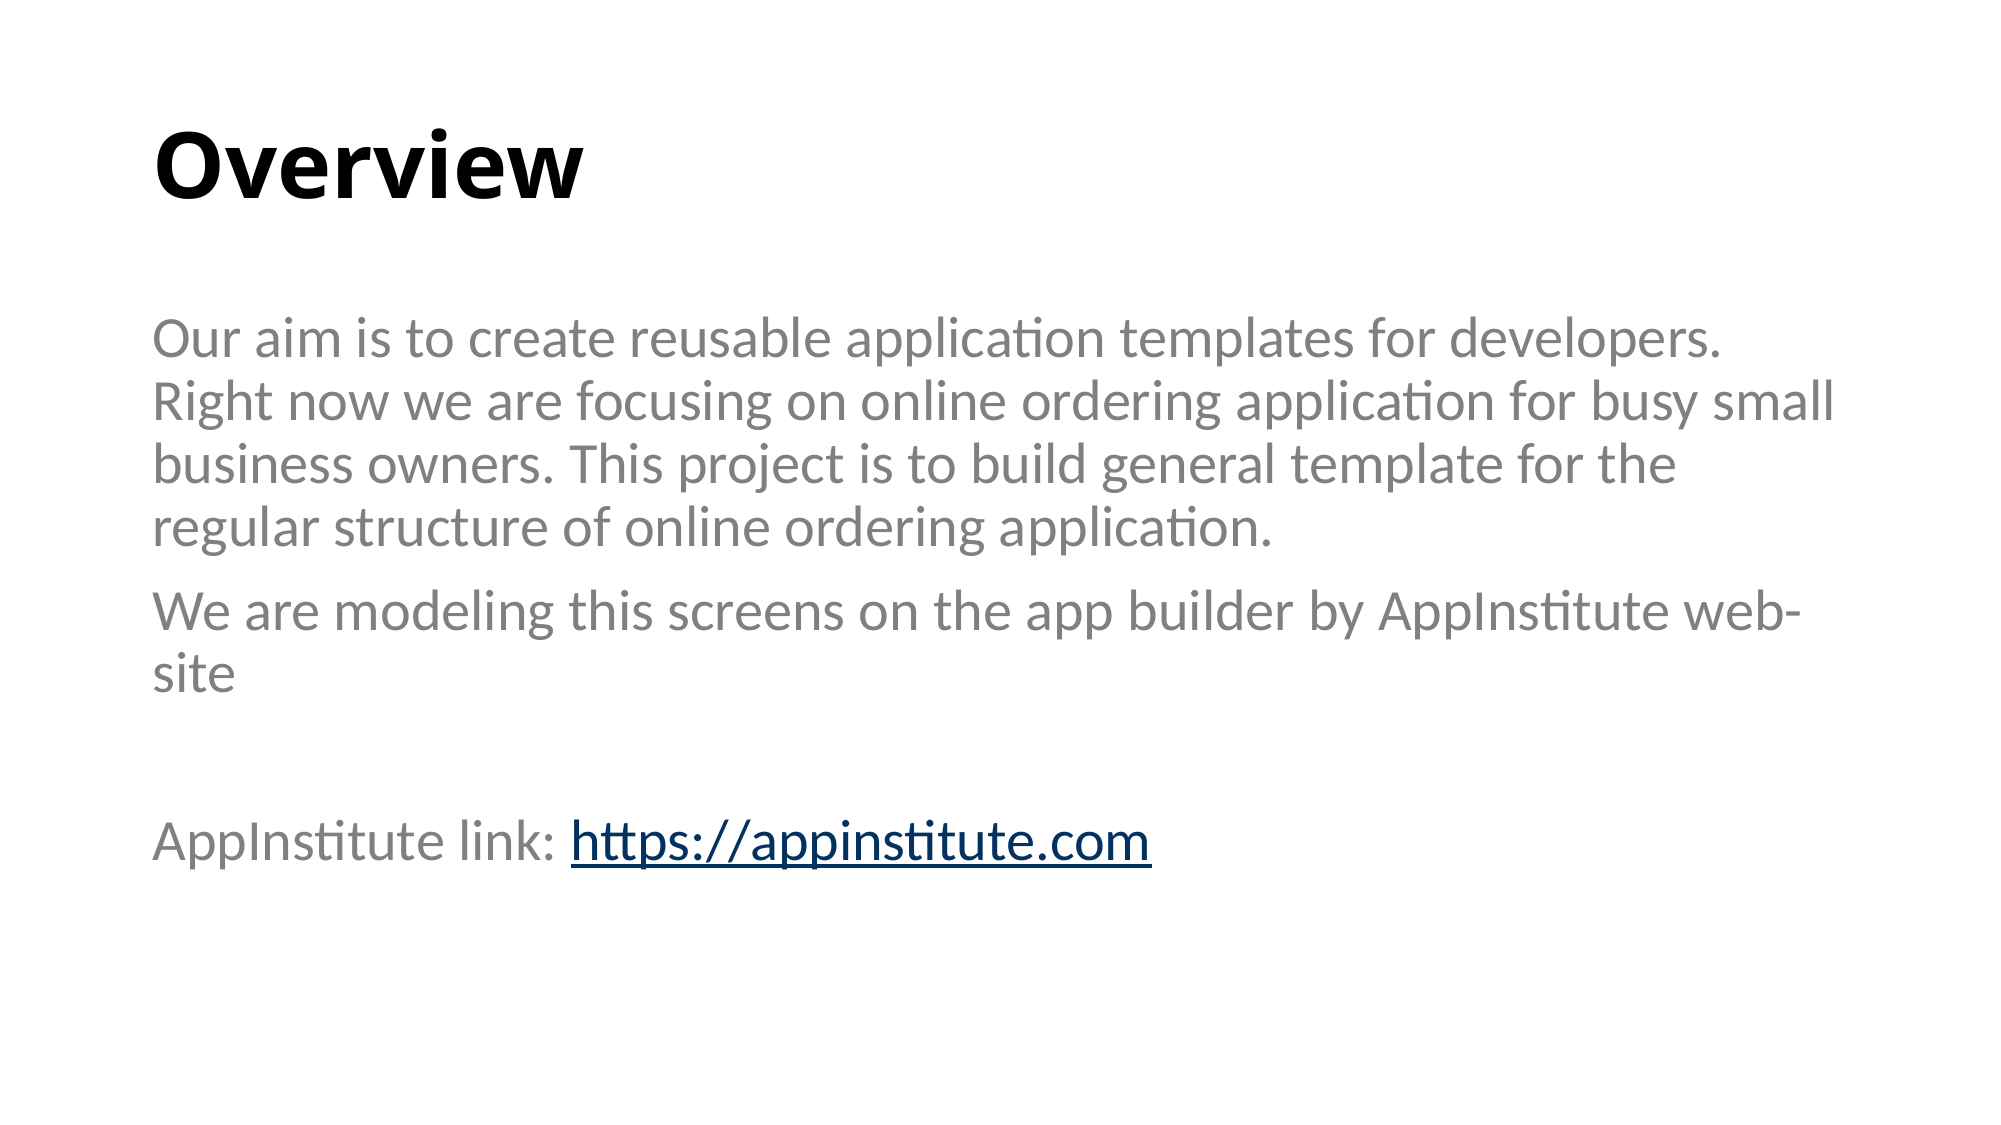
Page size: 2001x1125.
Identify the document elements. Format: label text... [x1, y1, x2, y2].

list Our aim is to create reusable application templates for developers. Right now we are focusing on online ordering application for busy small business owners. This project is to build general template for the regular structure of online ordering application. We are modeling this screens on the app builder by AppInstitute web-site AppInstitute link: https://appinstitute.com [137, 299, 1863, 1014]
title Overview [137, 59, 1863, 278]
